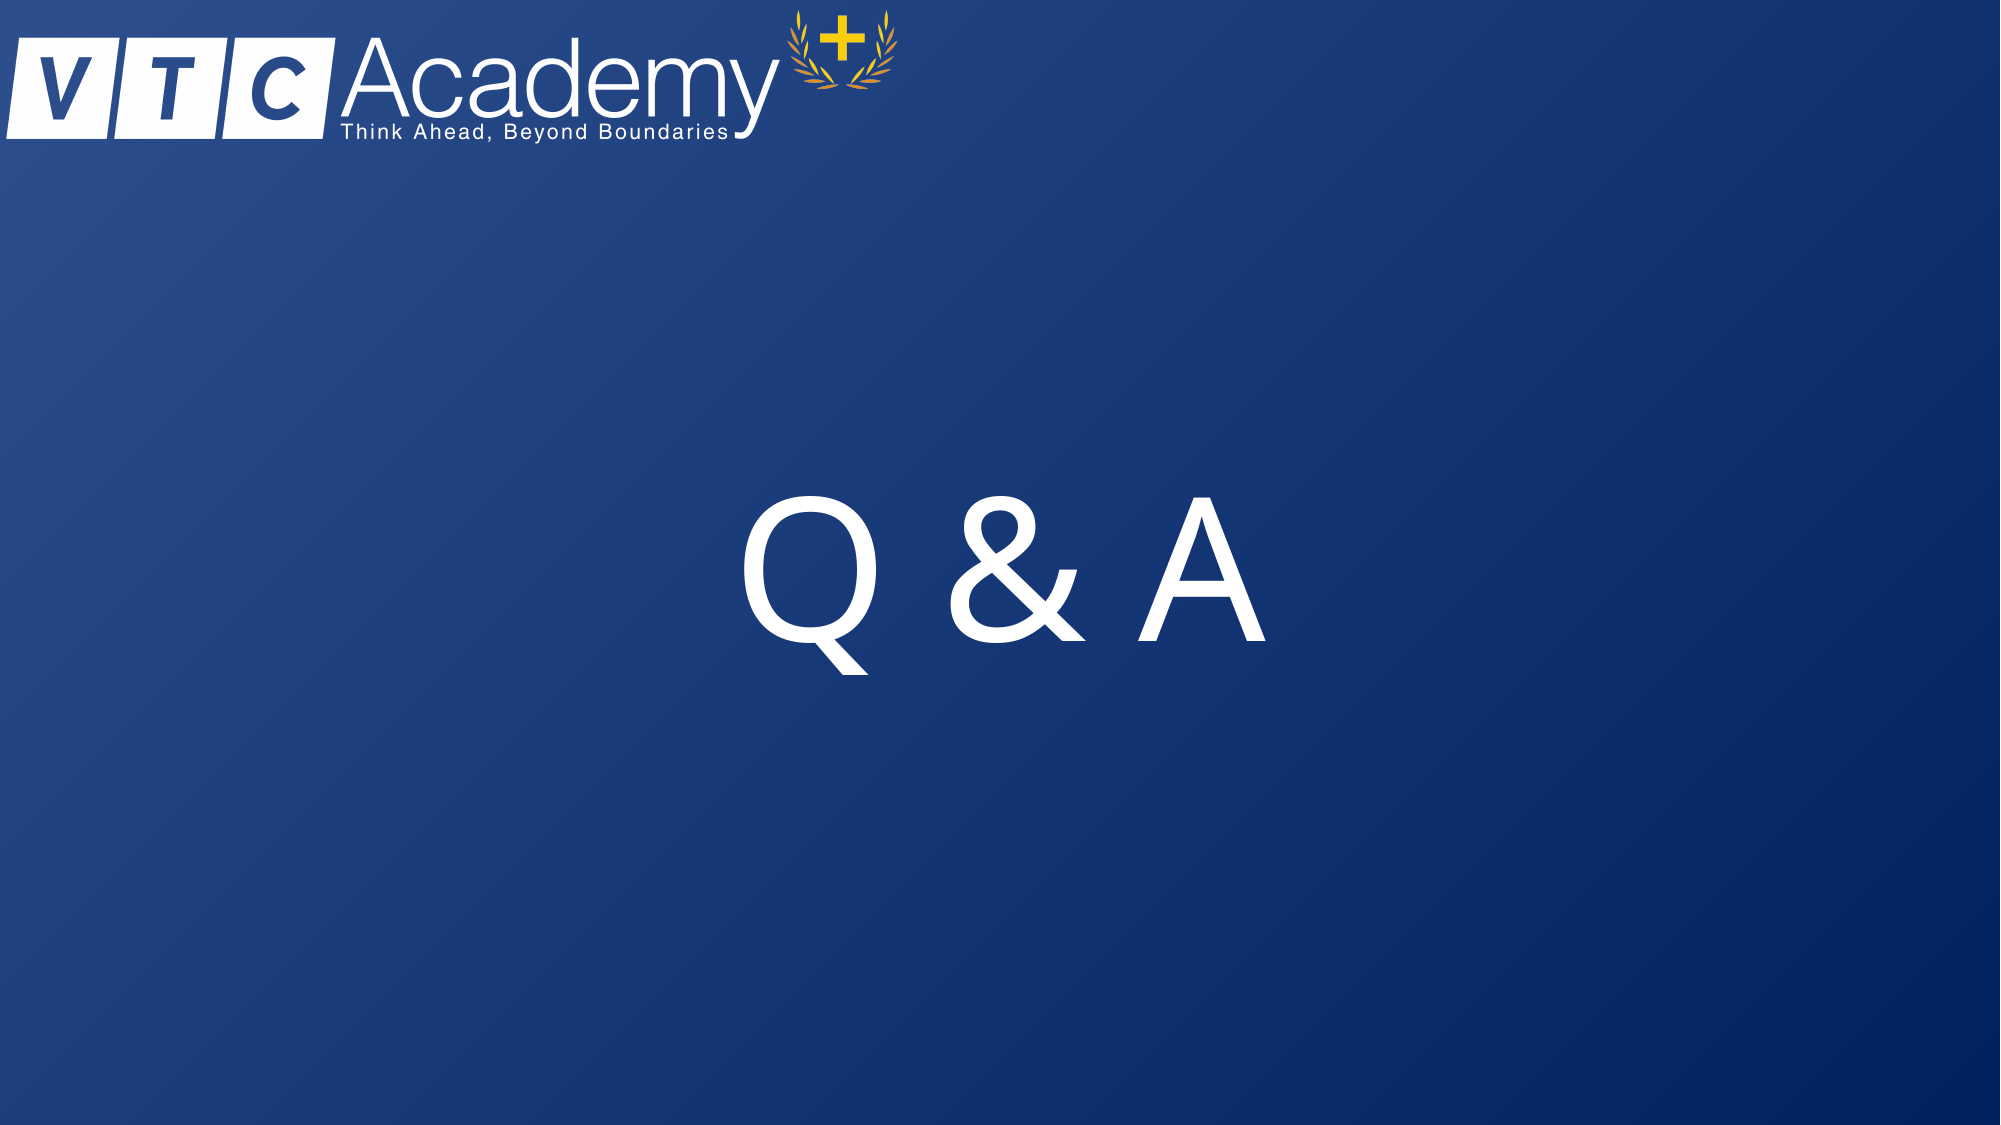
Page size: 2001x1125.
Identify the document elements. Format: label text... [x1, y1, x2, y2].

text_box Q & A [51, 433, 1949, 689]
picture [0, 3, 902, 151]
